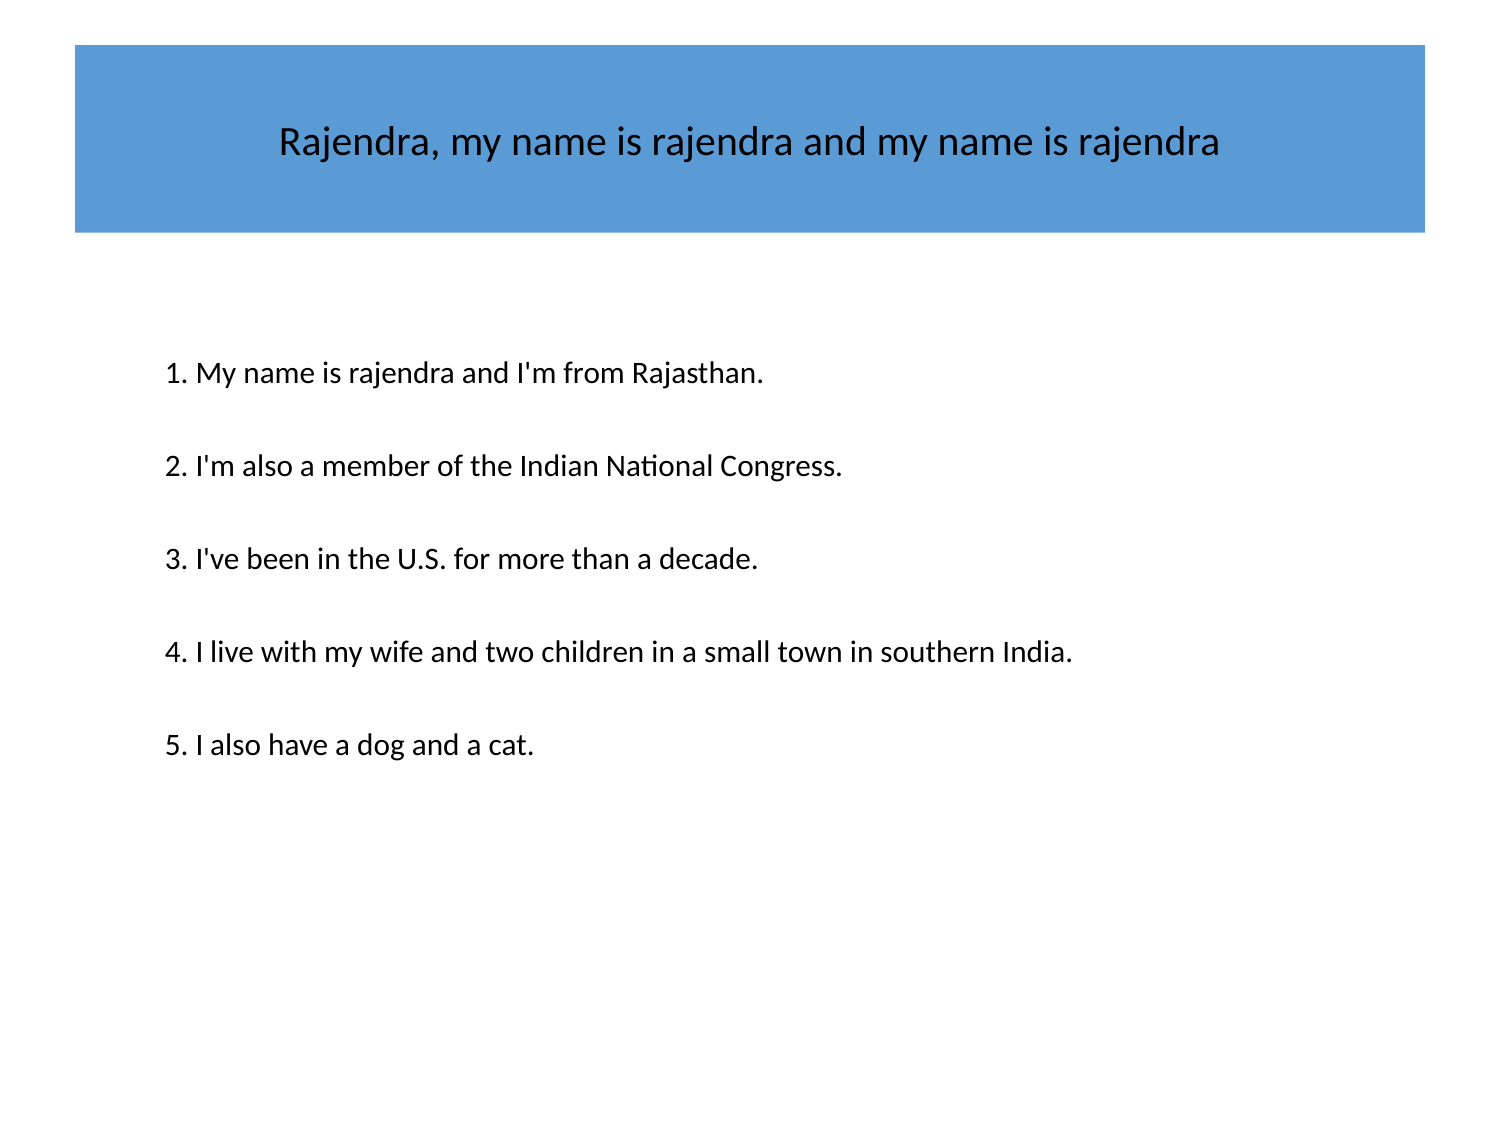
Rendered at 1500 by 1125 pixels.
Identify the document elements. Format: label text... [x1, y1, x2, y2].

text_box 1. My name is rajendra and I'm from Rajasthan. 2. I'm also a member of the Indian National Congress. 3. I've been in the U.S. for more than a decade. 4. I live with my wife and two children in a small town in southern India. 5. I also have a dog and a cat. [149, 299, 1350, 814]
title Rajendra, my name is rajendra and my name is rajendra [75, 45, 1425, 233]
